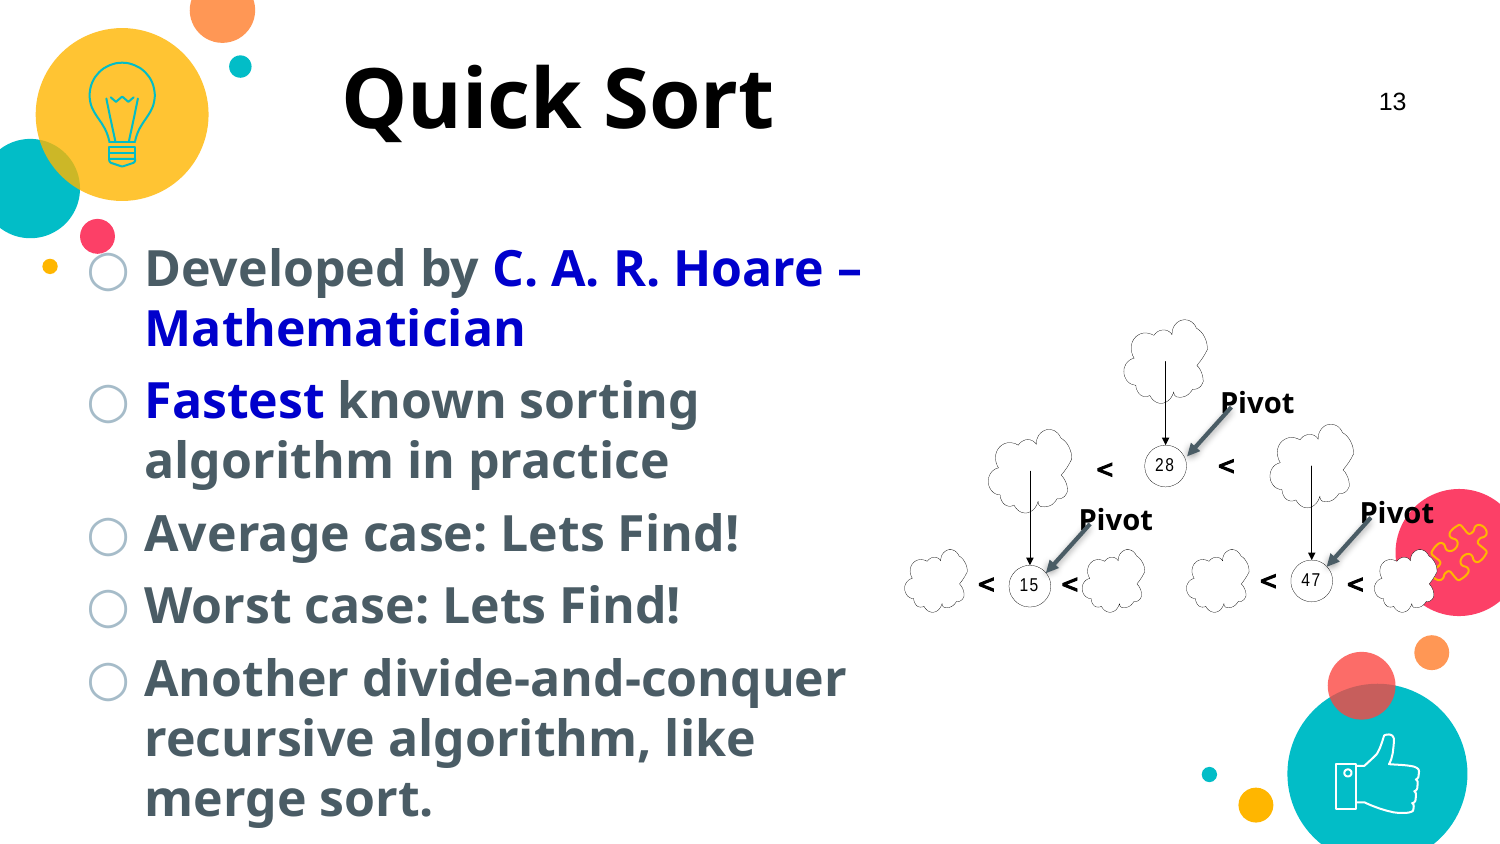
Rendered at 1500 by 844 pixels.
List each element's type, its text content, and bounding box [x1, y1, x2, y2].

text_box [1186, 406, 1232, 457]
text_box Quick Sort [252, 37, 864, 153]
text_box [1326, 517, 1372, 568]
list Developed by C. A. R. Hoare – Mathematician Fastest known sorting algorithm in practice Average case: Lets Find! Worst case: Lets Find! Another divide-and-conquer recursive algorithm, like merge sort. [54, 220, 895, 727]
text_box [1045, 523, 1091, 574]
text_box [893, 313, 1451, 686]
slide_number 13 [1331, 68, 1422, 134]
